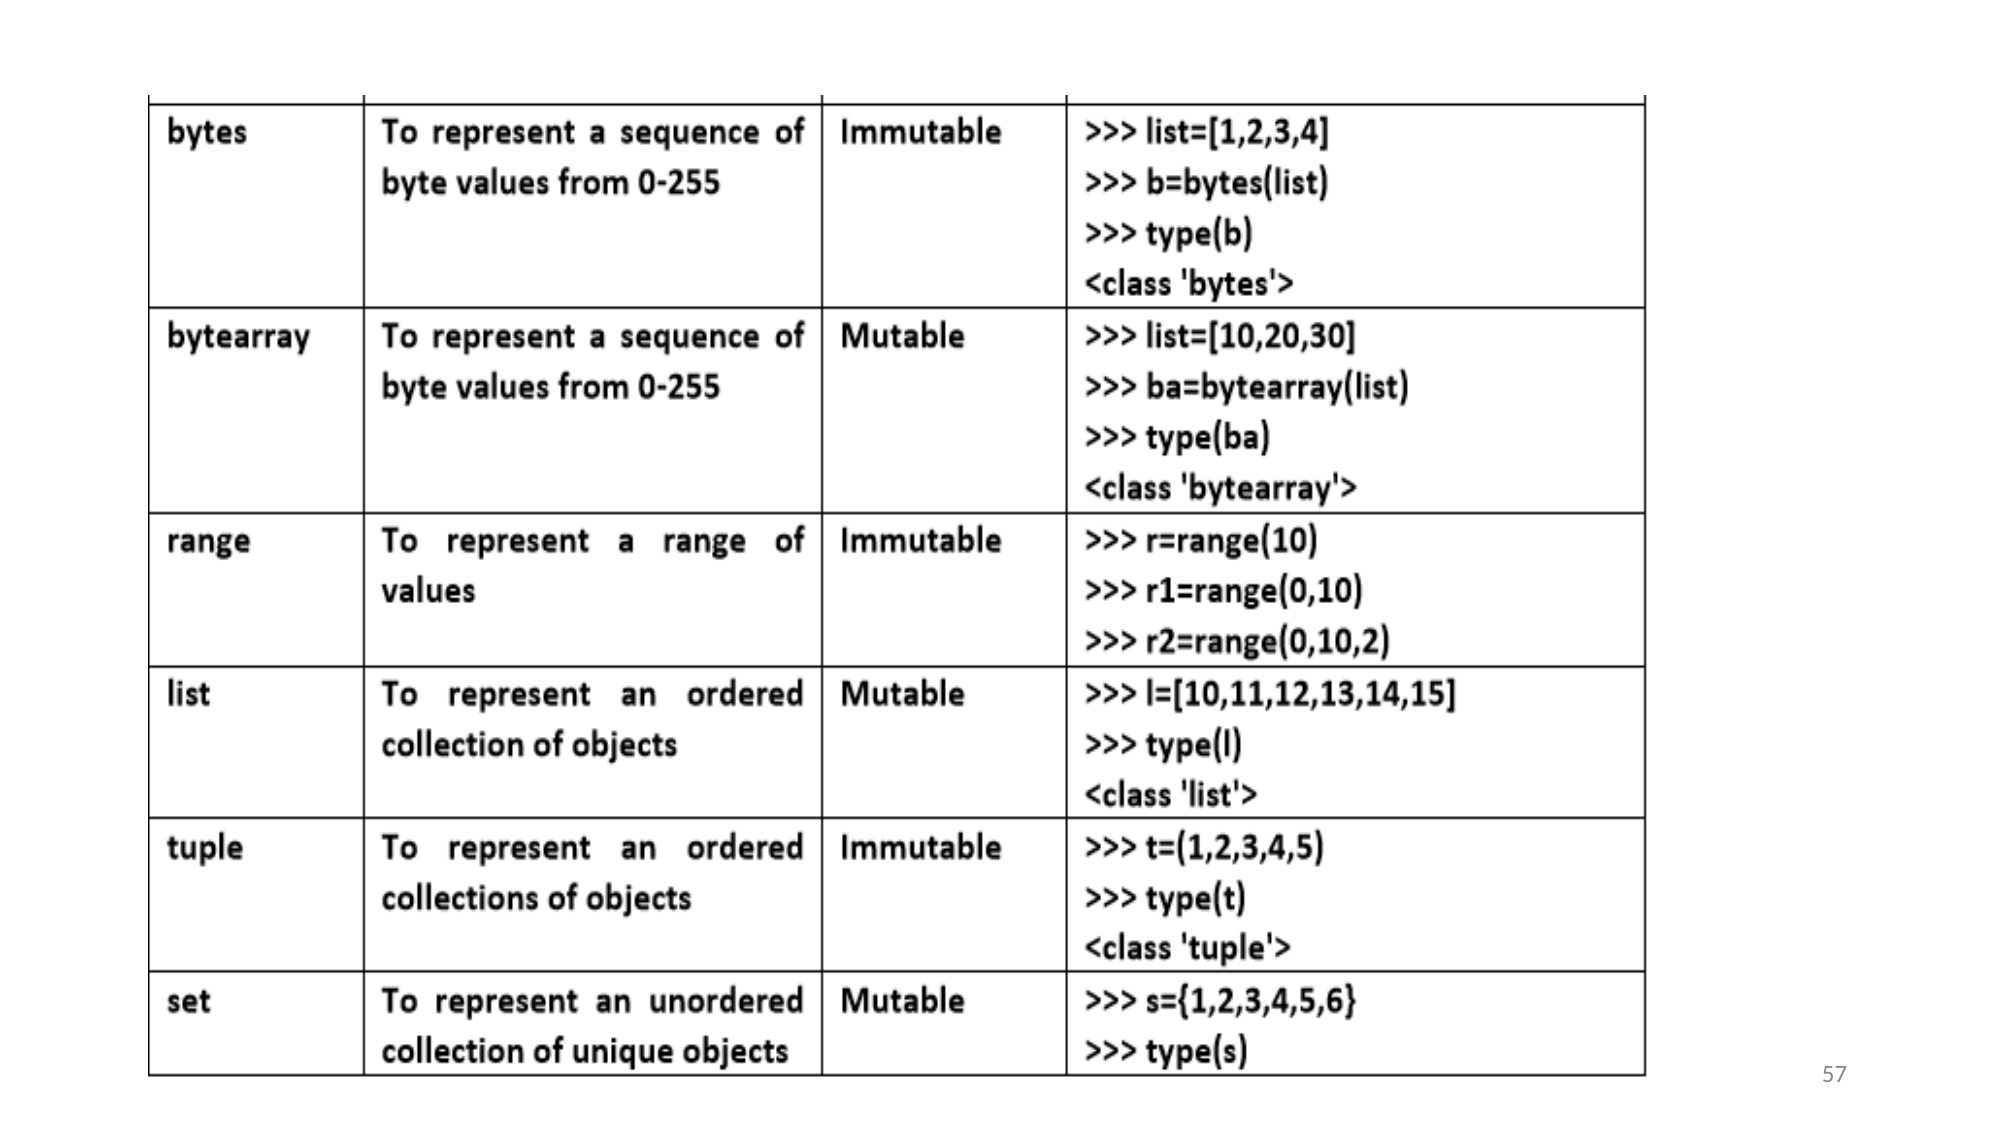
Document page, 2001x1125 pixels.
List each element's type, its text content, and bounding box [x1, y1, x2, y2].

slide_number ‹#› [1412, 1042, 1863, 1103]
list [148, 95, 1665, 1086]
